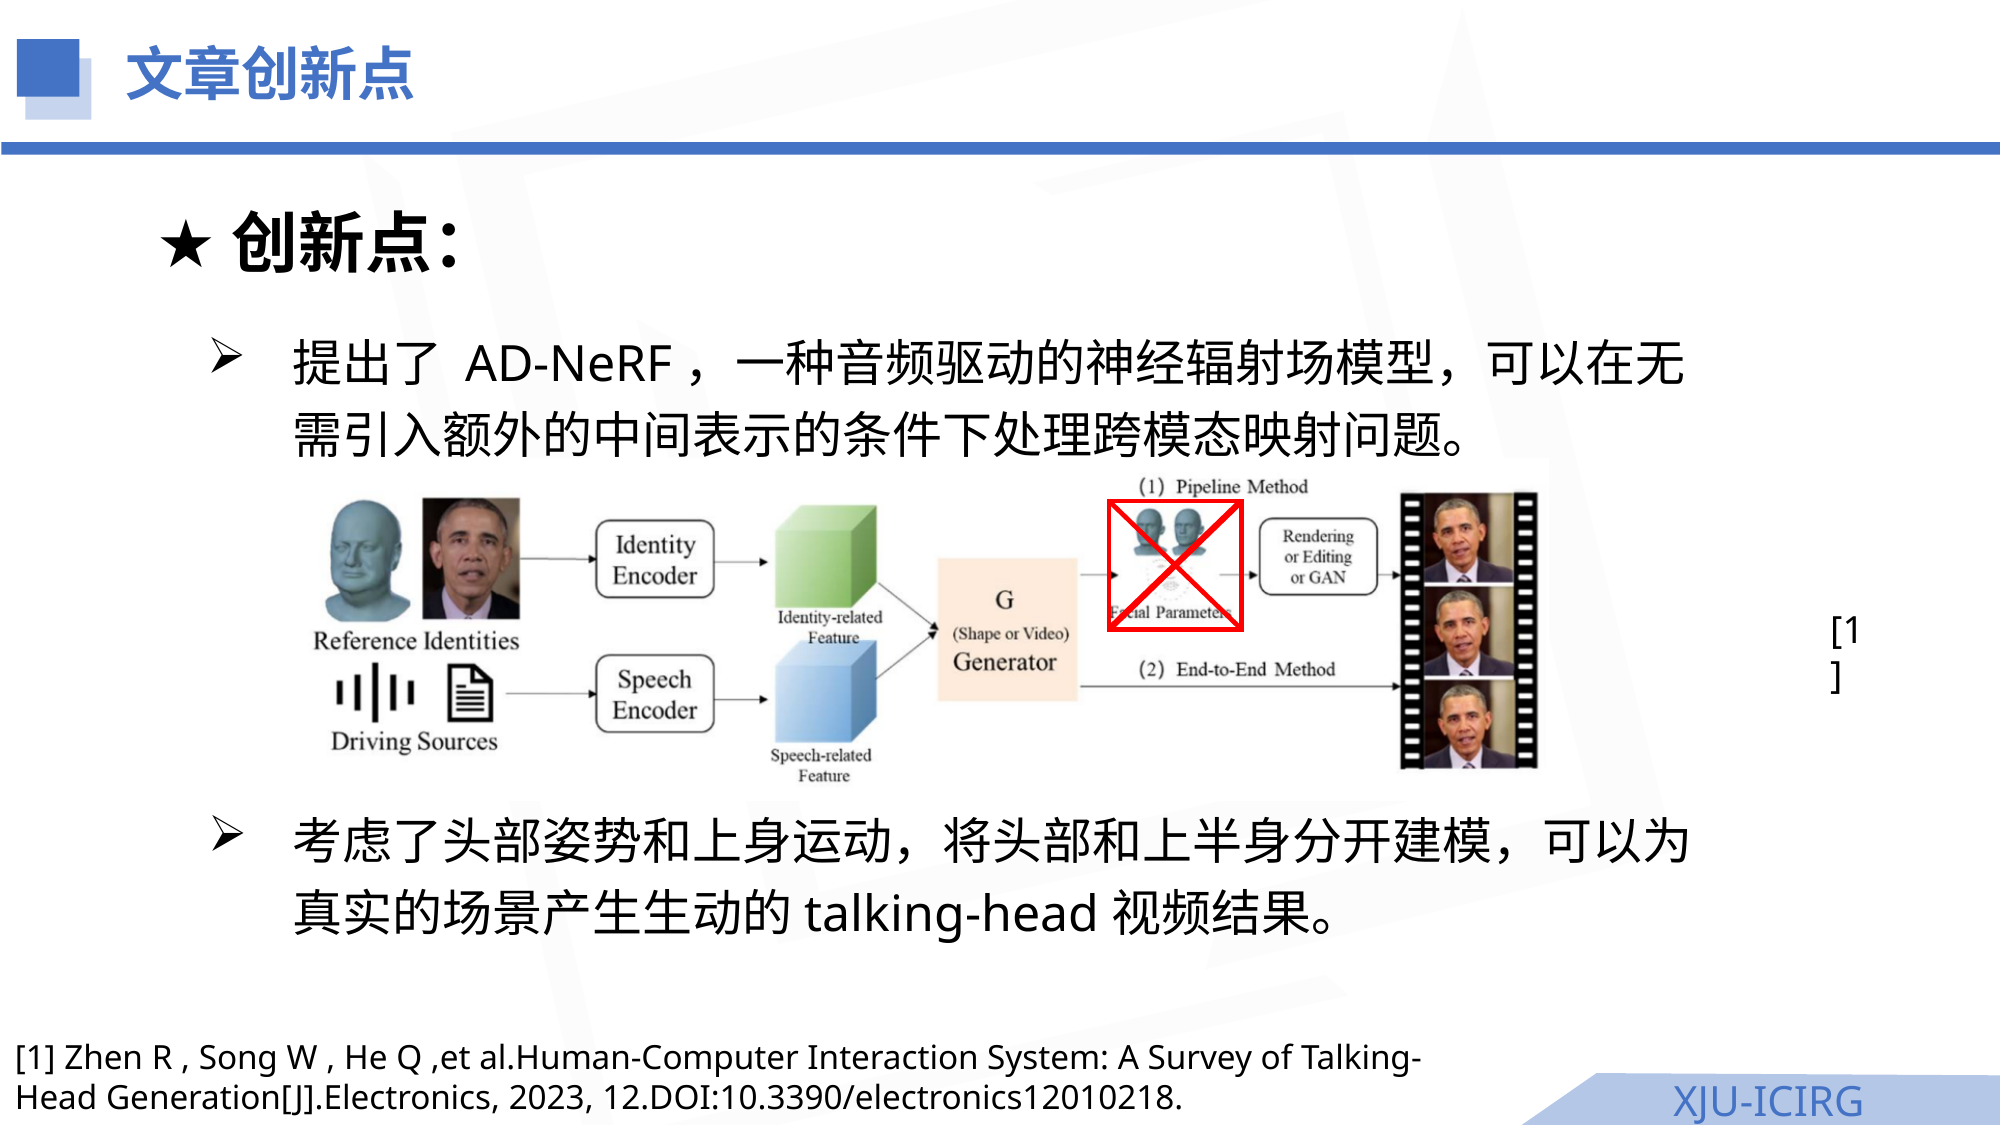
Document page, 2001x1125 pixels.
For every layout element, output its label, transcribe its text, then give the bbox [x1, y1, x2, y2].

text_box 考虑了头部姿势和上身运动，将头部和上半身分开建模，可以为真实的场景产生生动的talking-head视频结果。 [1563, 790, 1730, 1005]
text_box 文章创新点 [110, 29, 518, 114]
text_box [1563, 141, 2000, 156]
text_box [1109, 501, 1242, 630]
text_box 提出了 AD-NeRF，一种音频驱动的神经辐射场模型，可以在无需引入额外的中间表示的条件下处理跨模态映射问题。 [1563, 312, 1724, 750]
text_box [16, 38, 92, 120]
text_box 考虑了头部姿势和上身运动，将头部和上半身分开建模，可以为真实的场景产生生动的talking-head视频结果。 [193, 790, 518, 1005]
picture [270, 458, 1549, 801]
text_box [518, 0, 1563, 1109]
text_box [1] Zhen R , Song W , He Q ,et al.Human-Computer Interaction System: A Survey of Talking-Head Generation[J].Electronics, 2023, 12.DOI:10.3390/electronics12010218. [0, 1029, 1494, 1124]
text_box 创新点： [142, 193, 509, 289]
text_box XJU-ICIRG [1519, 1072, 2000, 1125]
text_box [0, 141, 518, 156]
text_box [1] [1815, 598, 1891, 704]
text_box 提出了 AD-NeRF，一种音频驱动的神经辐射场模型，可以在无需引入额外的中间表示的条件下处理跨模态映射问题。 [192, 312, 518, 750]
